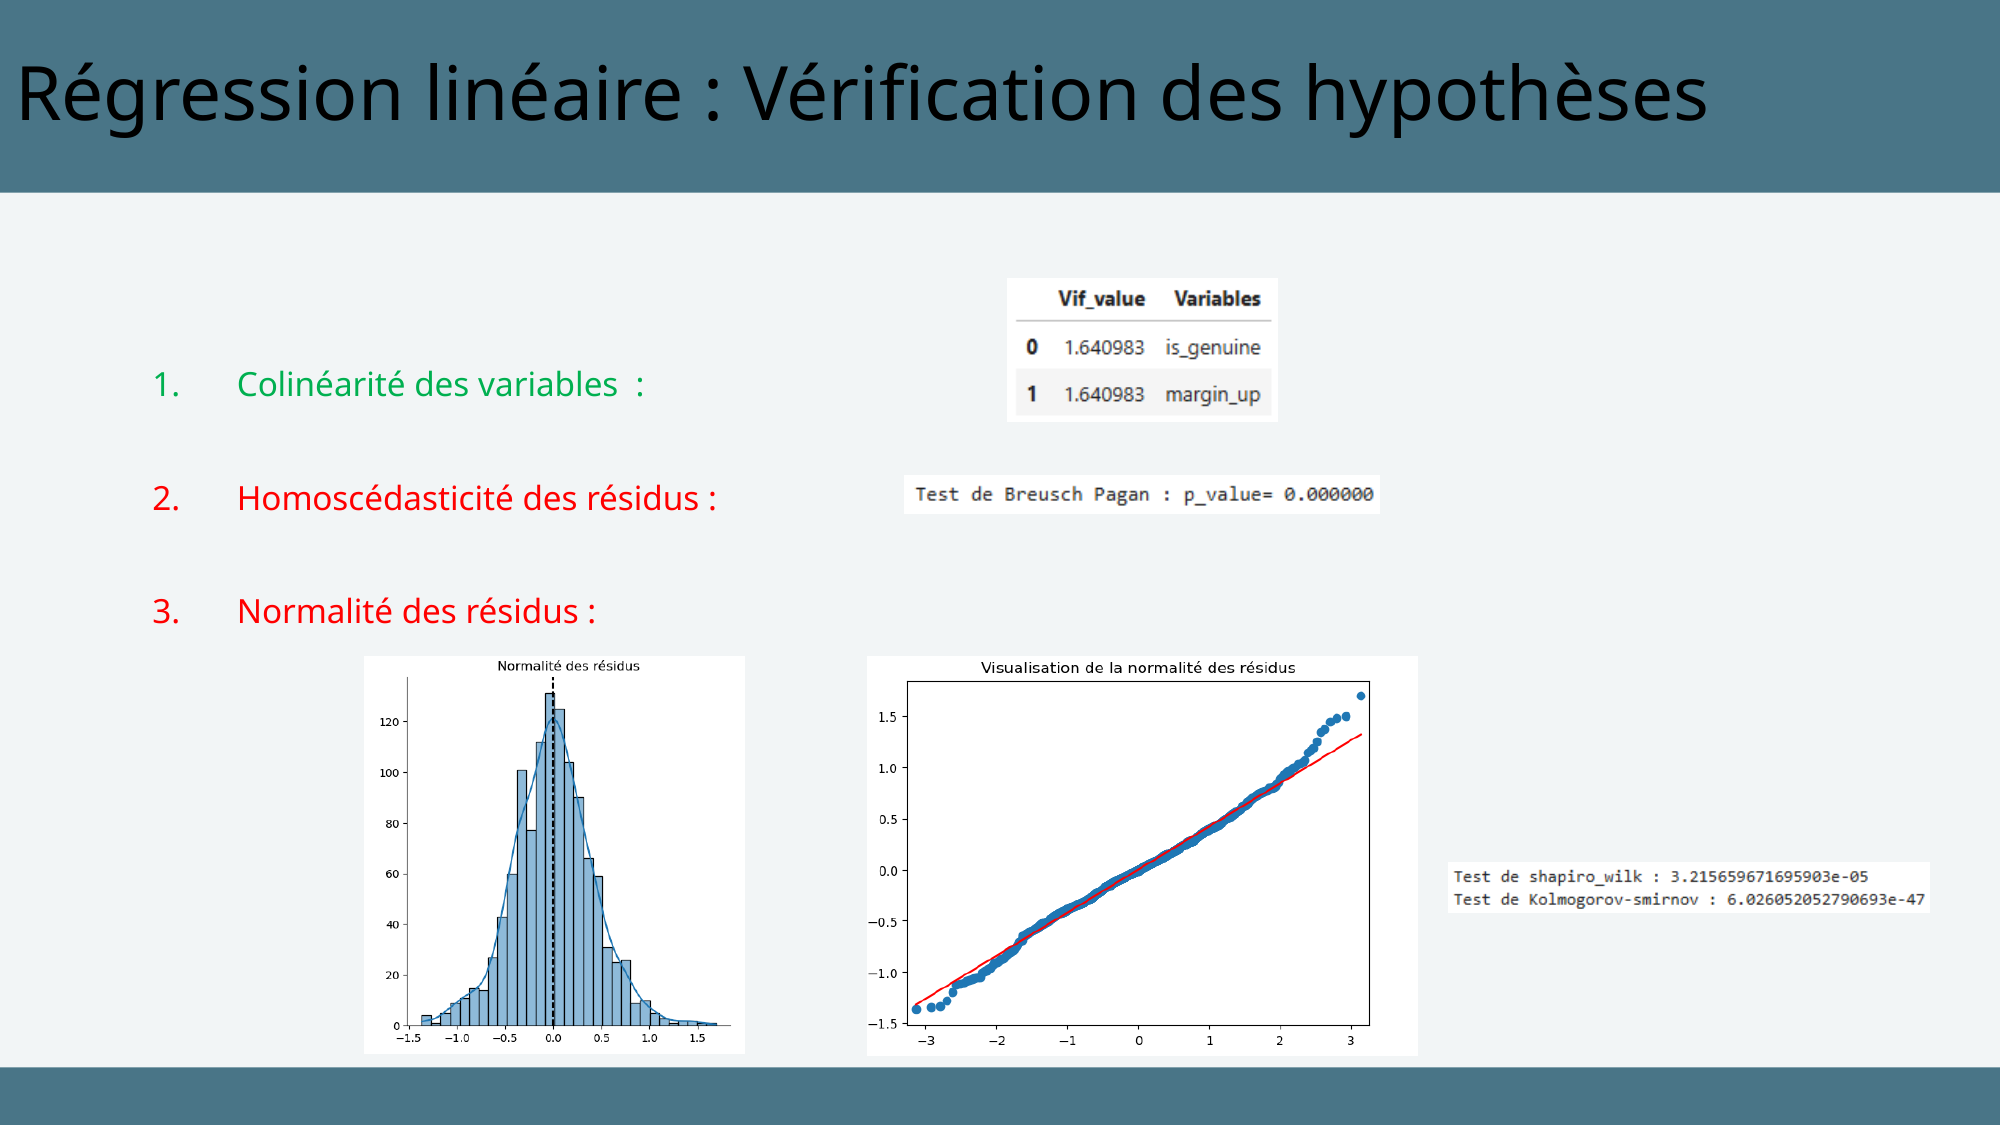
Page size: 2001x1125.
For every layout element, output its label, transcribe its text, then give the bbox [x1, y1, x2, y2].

picture [1007, 278, 1278, 422]
title Régression linéaire : Vérification des hypothèses [0, 0, 2000, 193]
picture [364, 656, 745, 1054]
list Colinéarité des variables : Homoscédasticité des résidus : Normalité des résidus : [137, 299, 1863, 1014]
picture [1448, 862, 1930, 913]
picture [904, 475, 1380, 514]
picture [867, 656, 1418, 1056]
